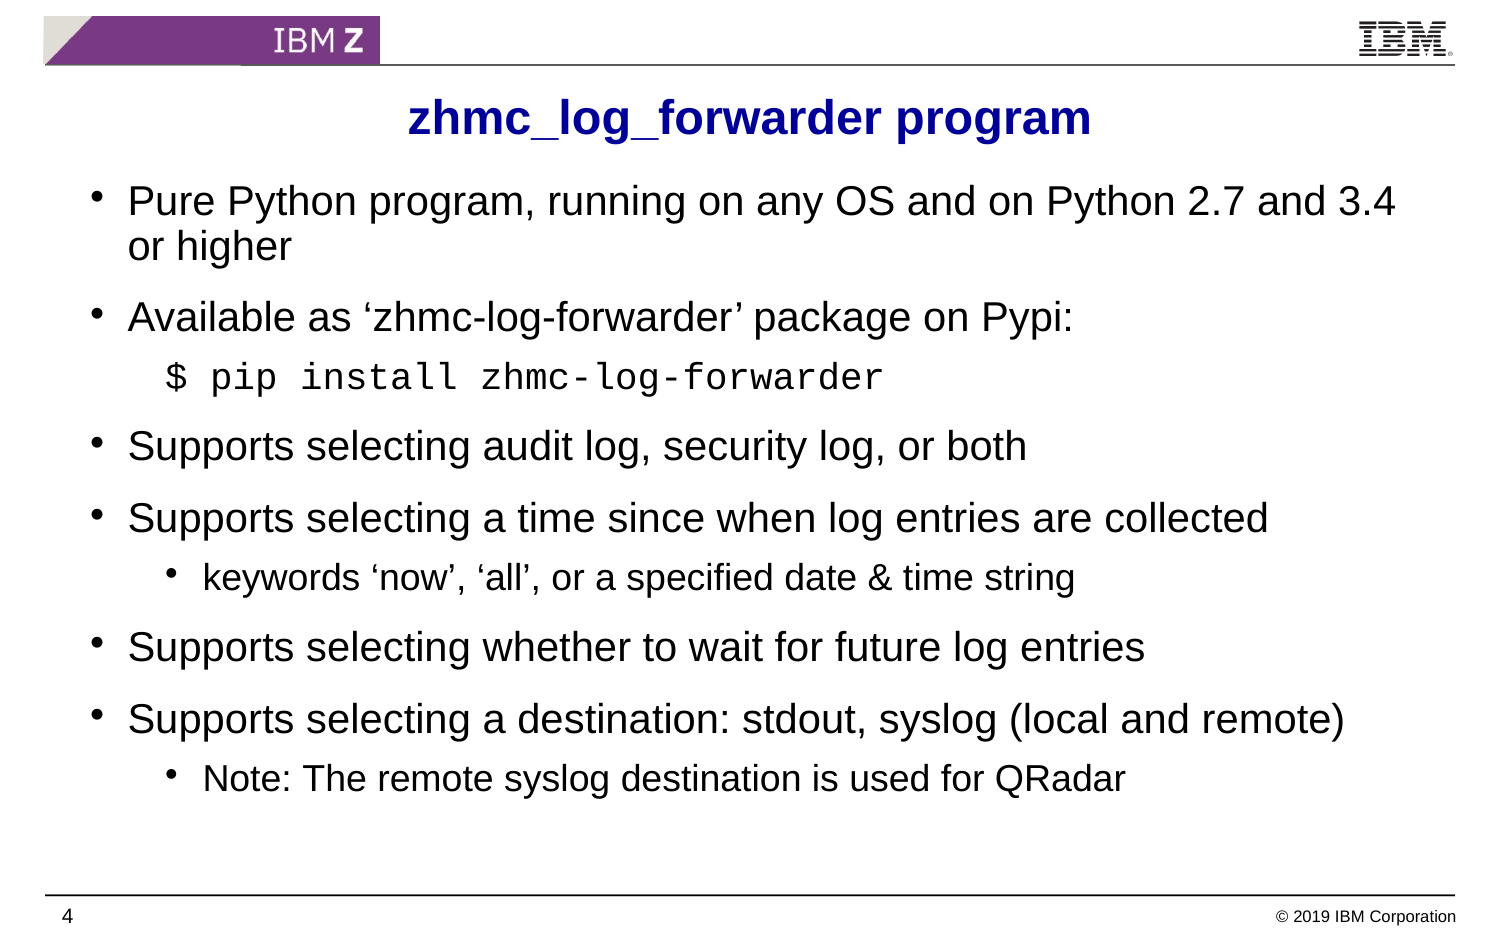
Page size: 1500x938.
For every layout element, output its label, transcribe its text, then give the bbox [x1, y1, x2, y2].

list Pure Python program, running on any OS and on Python 2.7 and 3.4 or higher Available as ‘zhmc-log-forwarder’ package on Pypi: $ pip install zhmc-log-forwarder Supports selecting audit log, security log, or both Supports selecting a time since when log entries are collected keywords ‘now’, ‘all’, or a specified date & time string Supports selecting whether to wait for future log entries Supports selecting a destination: stdout, syslog (local and remote) Note: The remote syslog destination is used for QRadar [75, 171, 1425, 868]
picture [43, 16, 380, 64]
title zhmc_log_forwarder program [75, 84, 1425, 153]
